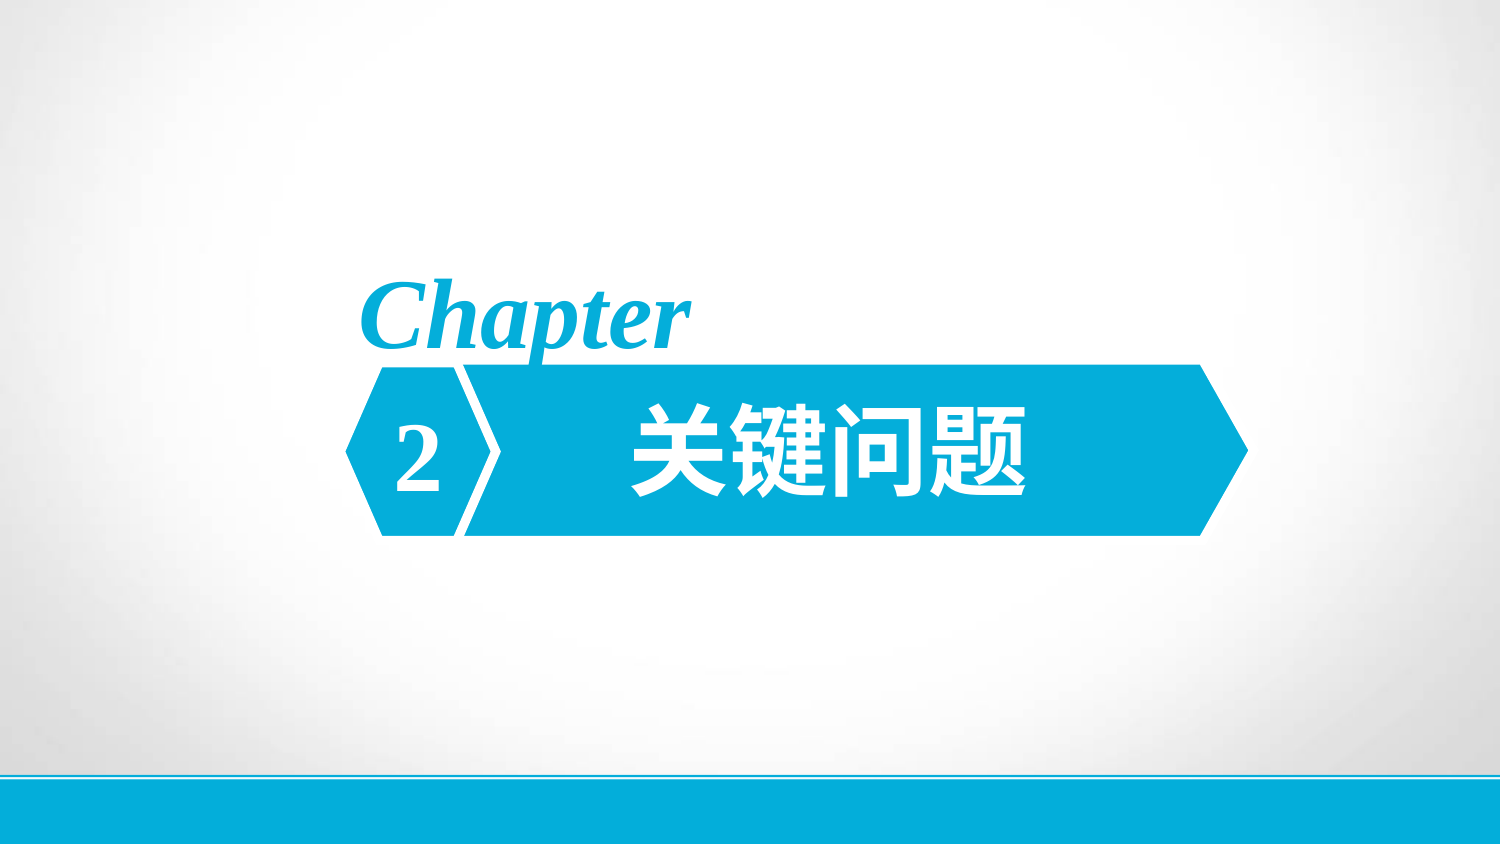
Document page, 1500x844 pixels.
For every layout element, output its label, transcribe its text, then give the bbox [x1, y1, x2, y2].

picture [0, 0, 1500, 774]
text_box Chapter [294, 241, 756, 355]
text_box 2 [340, 362, 496, 541]
text_box 关键问题 [392, 360, 1254, 541]
